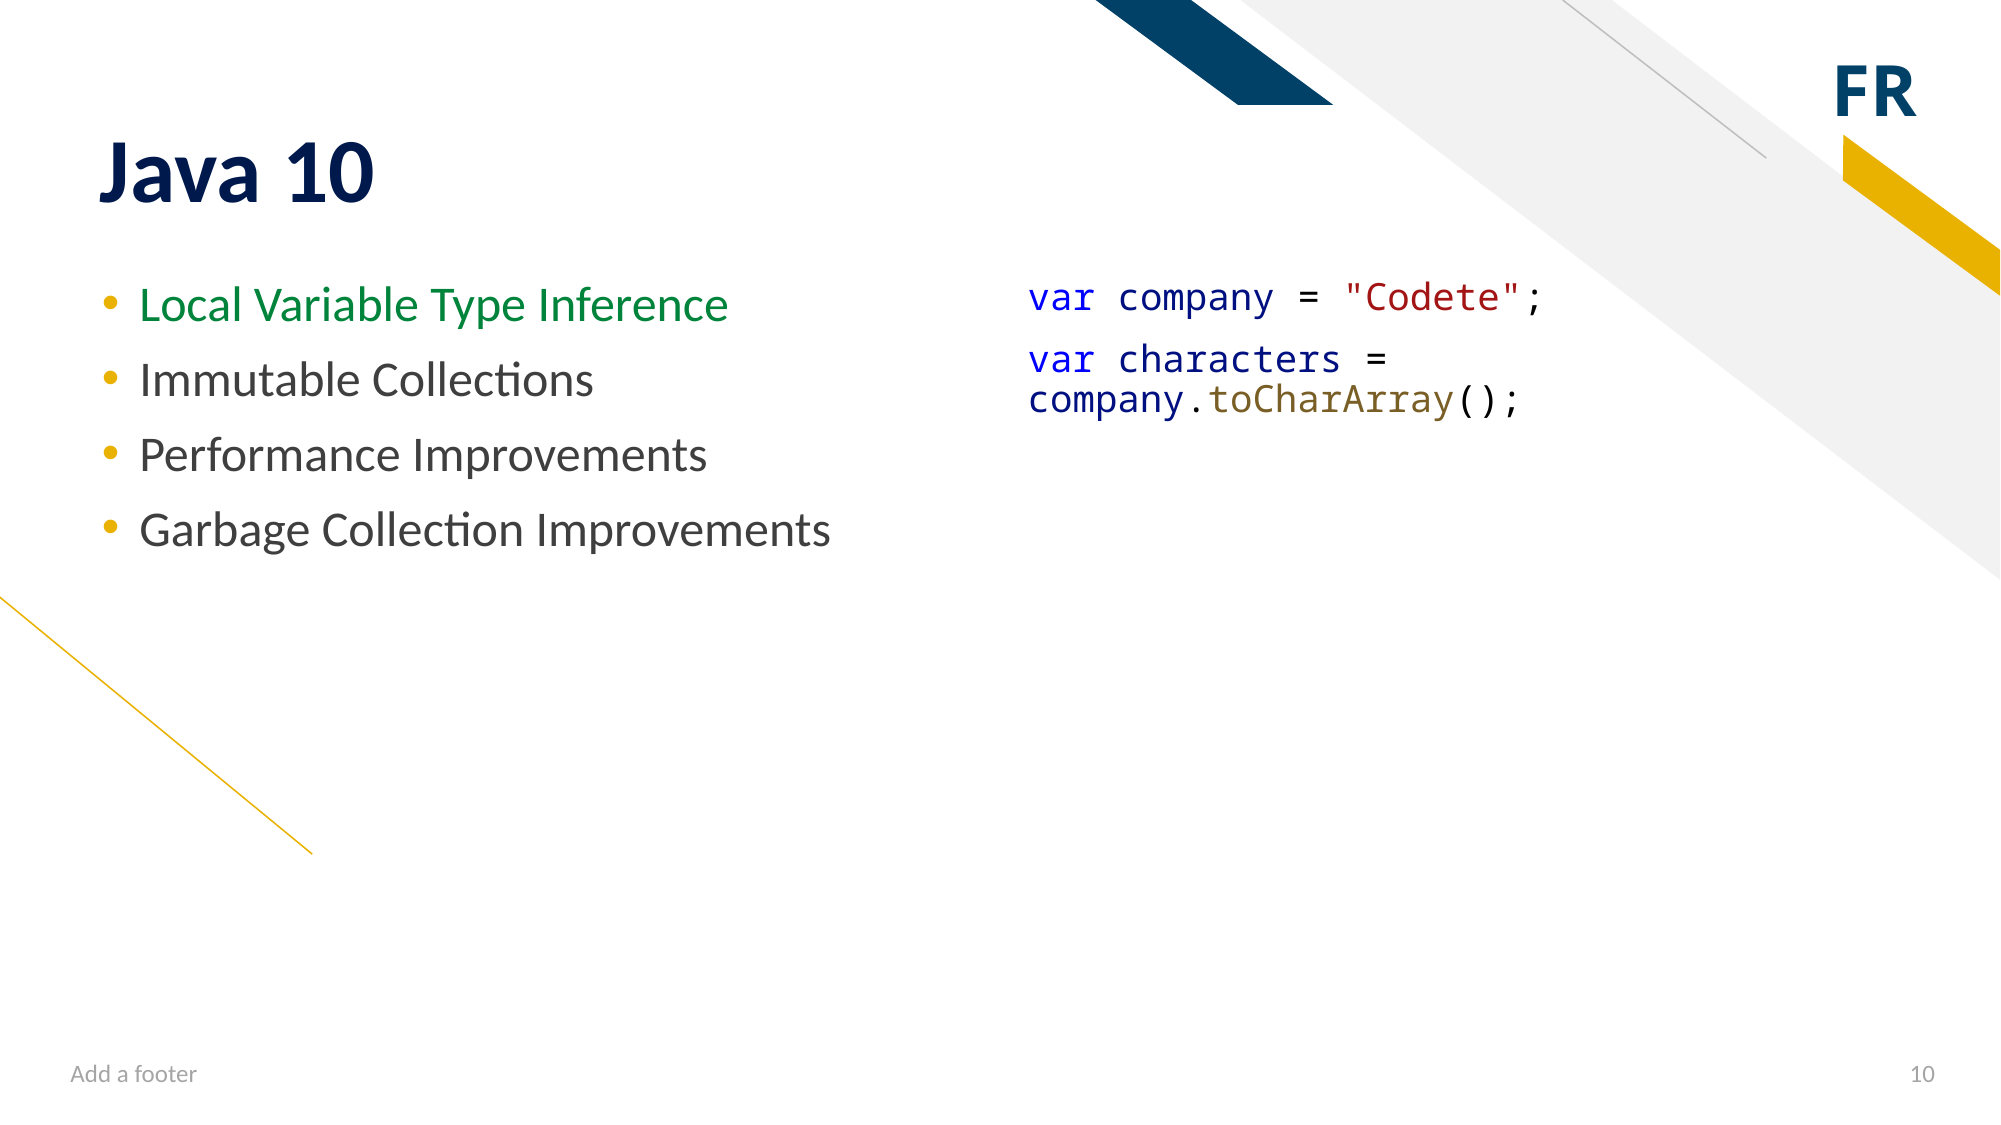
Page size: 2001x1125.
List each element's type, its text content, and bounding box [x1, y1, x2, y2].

list Local Variable Type Inference Immutable Collections Performance Improvements Garbage Collection Improvements [86, 270, 937, 1014]
title Java 10 [85, 34, 1453, 223]
slide_number ‹#› [1828, 1042, 1950, 1103]
list var company = "Codete"; var characters = company.toCharArray(); [1012, 270, 1863, 1014]
footer Add a footer [55, 1042, 731, 1103]
